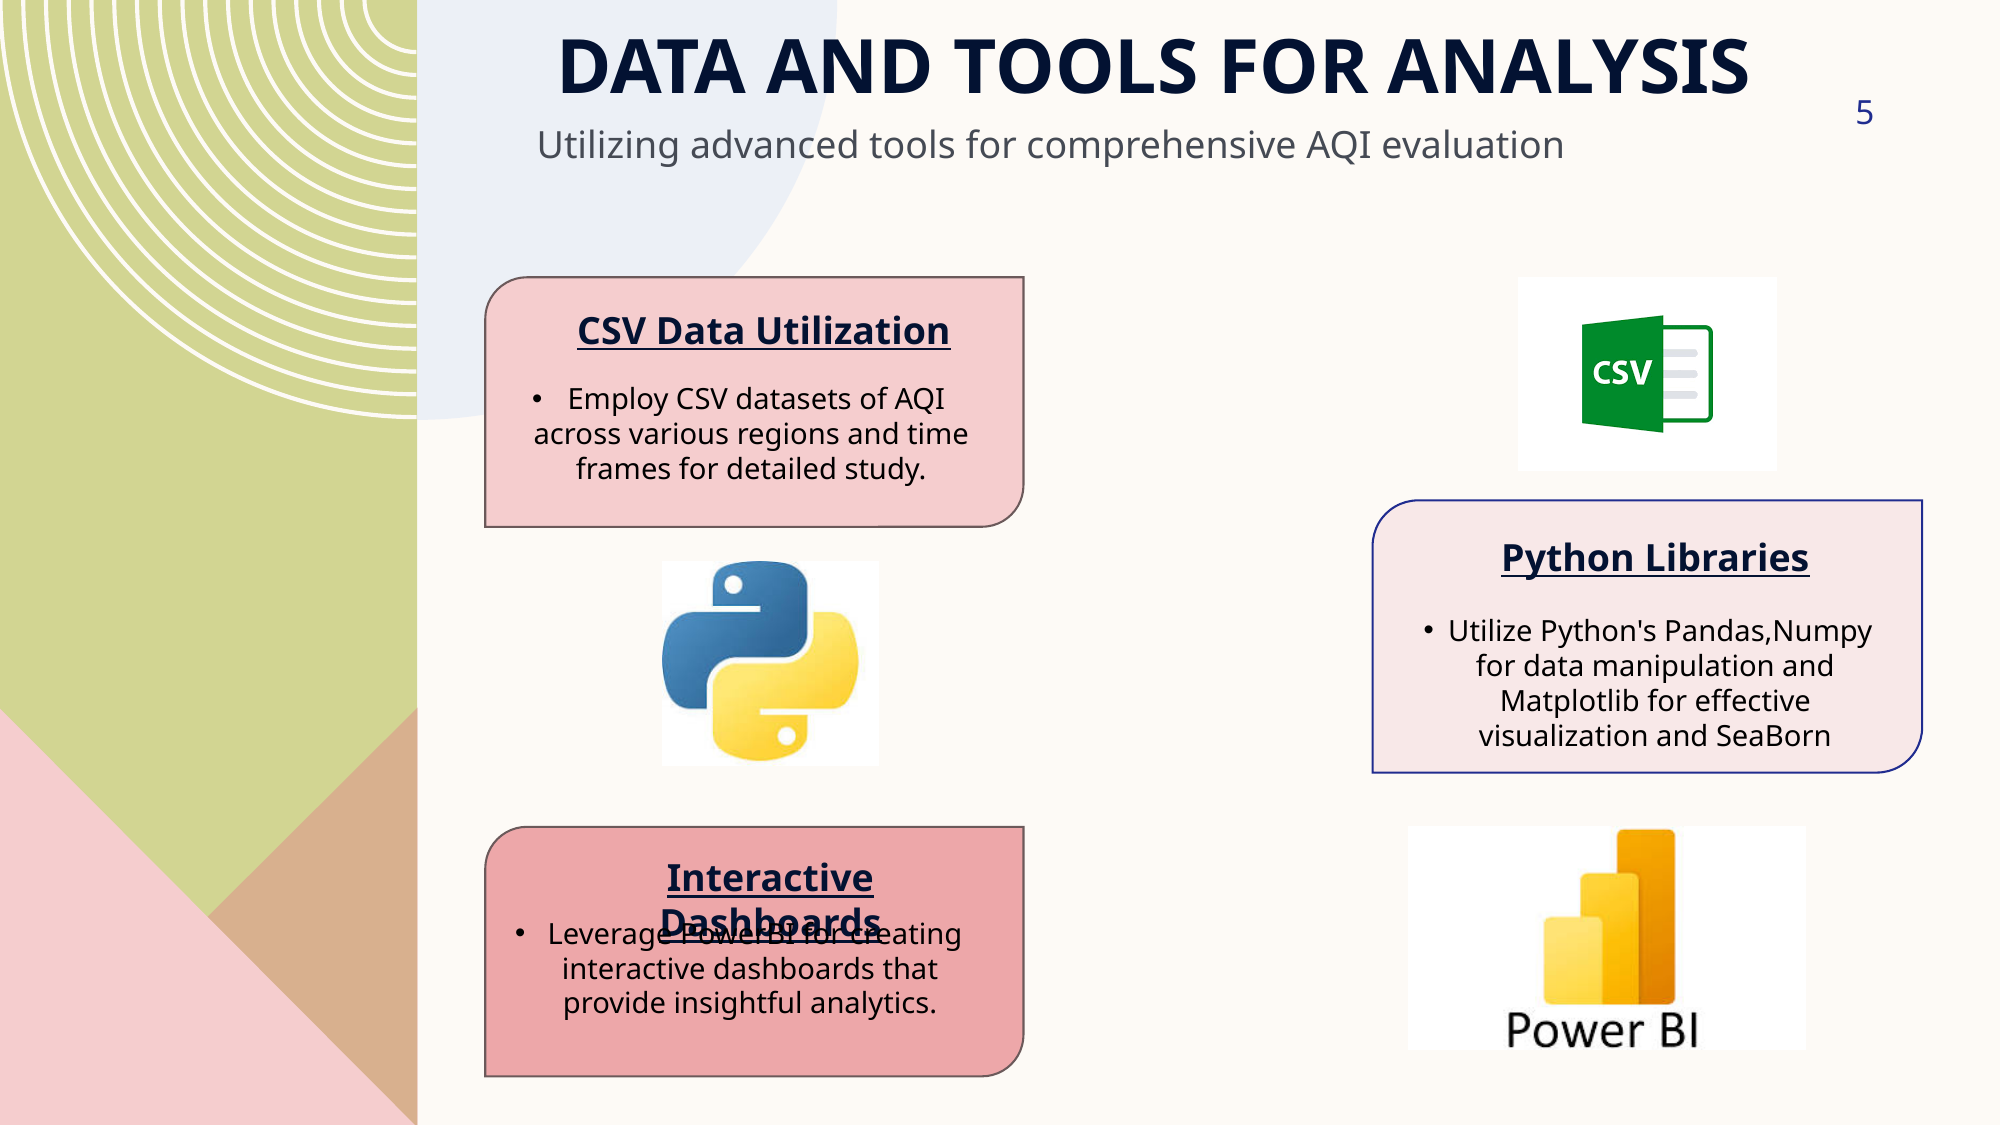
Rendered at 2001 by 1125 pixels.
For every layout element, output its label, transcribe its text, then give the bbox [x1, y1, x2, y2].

picture [1408, 826, 1806, 1050]
picture [662, 561, 879, 766]
text_box [1371, 499, 1924, 774]
title Data and Tools for Analysis [541, 6, 1848, 109]
text_box Employ CSV datasets of AQI across various regions and time frames for detailed study. [515, 373, 988, 493]
text_box CSV Data Utilization [528, 299, 1000, 360]
text_box Python Libraries [1408, 526, 1903, 587]
text_box Interactive Dashboards [541, 847, 1000, 907]
slide_number 5 [1699, 75, 1875, 153]
text_box Utilize Python's Pandas,Numpy for data manipulation and Matplotlib for effective visualization and SeaBorn [1408, 604, 1903, 760]
text_box [484, 276, 1025, 528]
text_box [484, 825, 1025, 1078]
text_box Leverage PowerBI for creating interactive dashboards that provide insightful analytics. [500, 907, 1000, 1028]
text_box Utilizing advanced tools for comprehensive AQI evaluation [521, 113, 1806, 174]
picture [1518, 277, 1777, 471]
